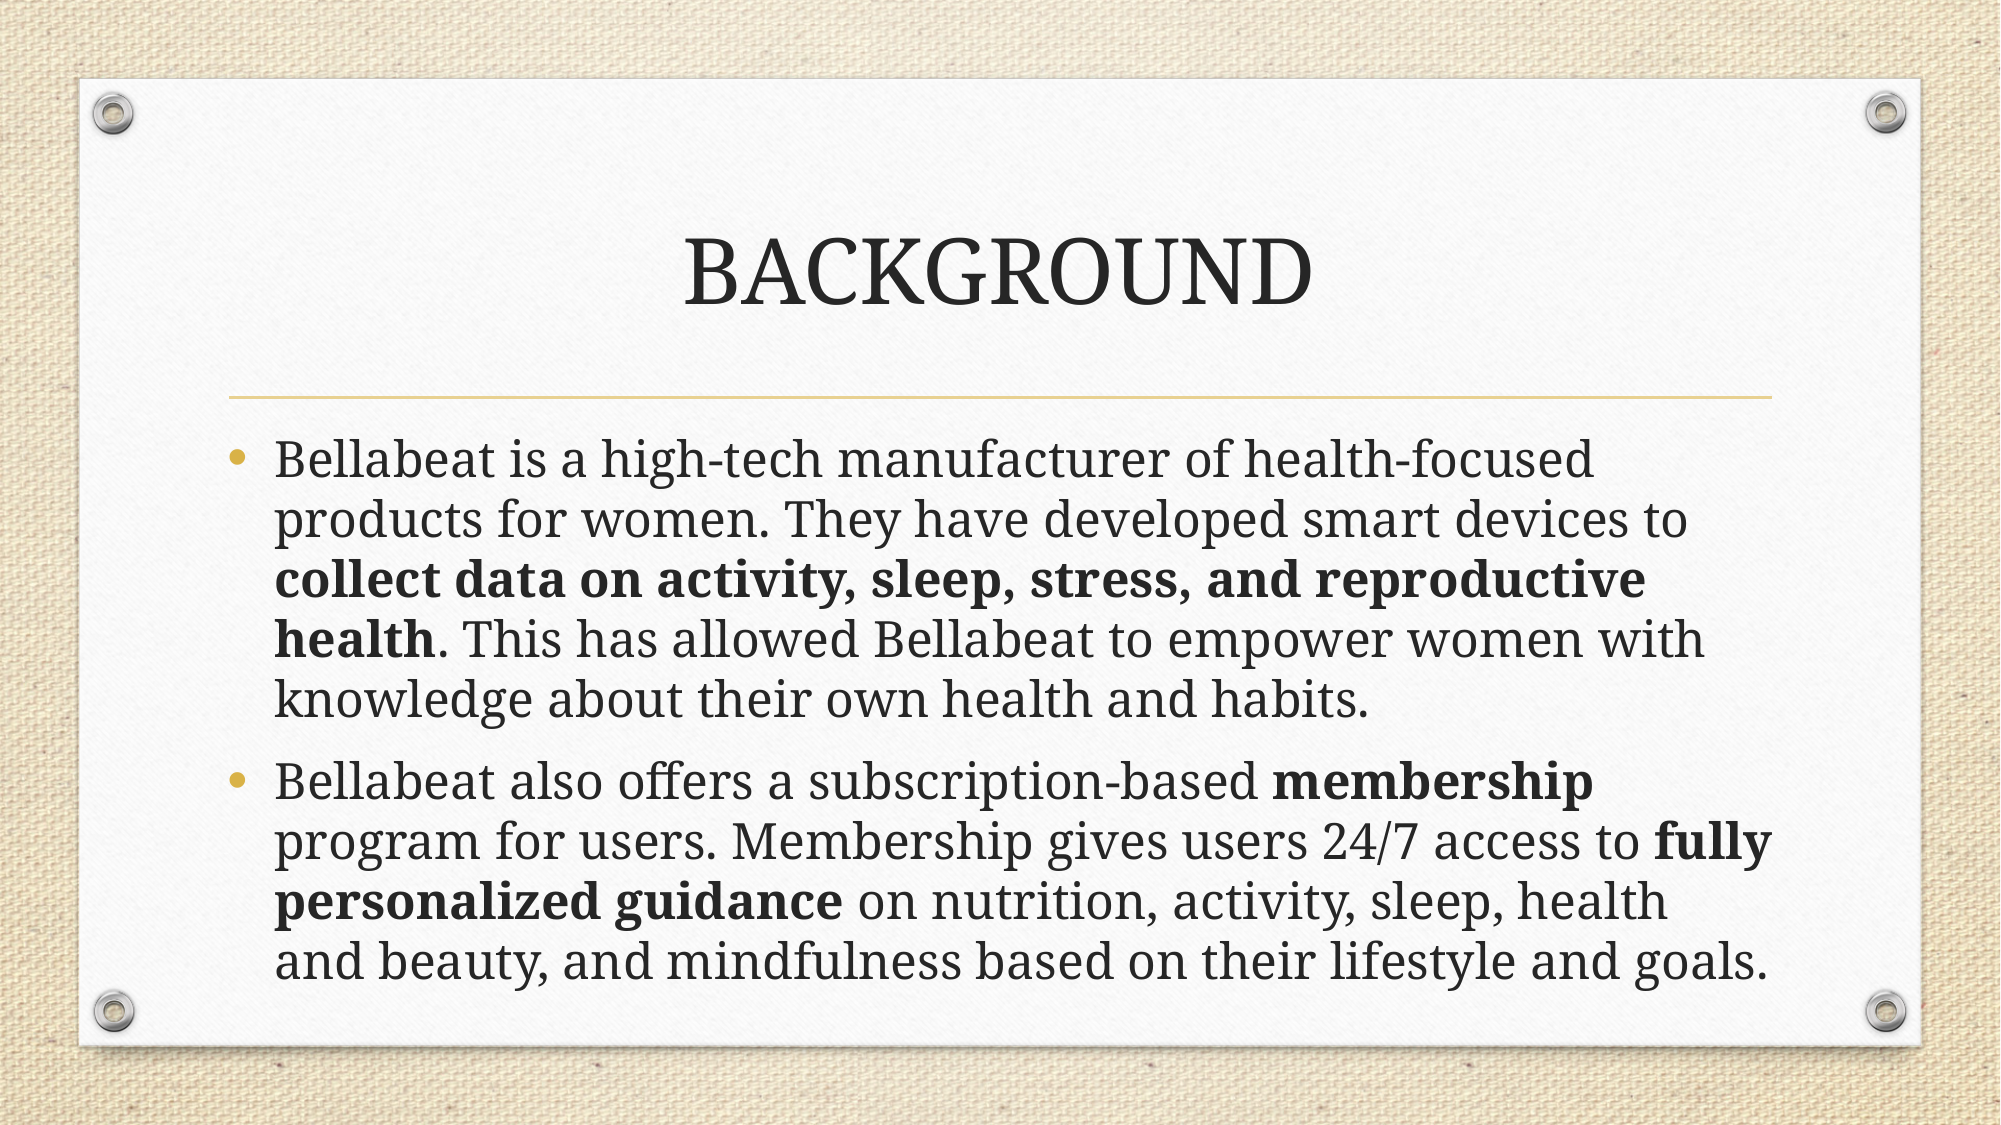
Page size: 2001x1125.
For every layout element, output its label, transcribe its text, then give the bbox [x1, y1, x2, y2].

list Bellabeat is a high-tech manufacturer of health-focused products for women. They have developed smart devices to collect data on activity, sleep, stress, and reproductive health. This has allowed Bellabeat to empower women with knowledge about their own health and habits. Bellabeat also offers a subscription-based membership program for users. Membership gives users 24/7 access to fully personalized guidance on nutrition, activity, sleep, health and beauty, and mindfulness based on their lifestyle and goals. [212, 419, 1788, 964]
title BACKGROUND [212, 161, 1788, 375]
picture [0, 0, 2001, 1125]
